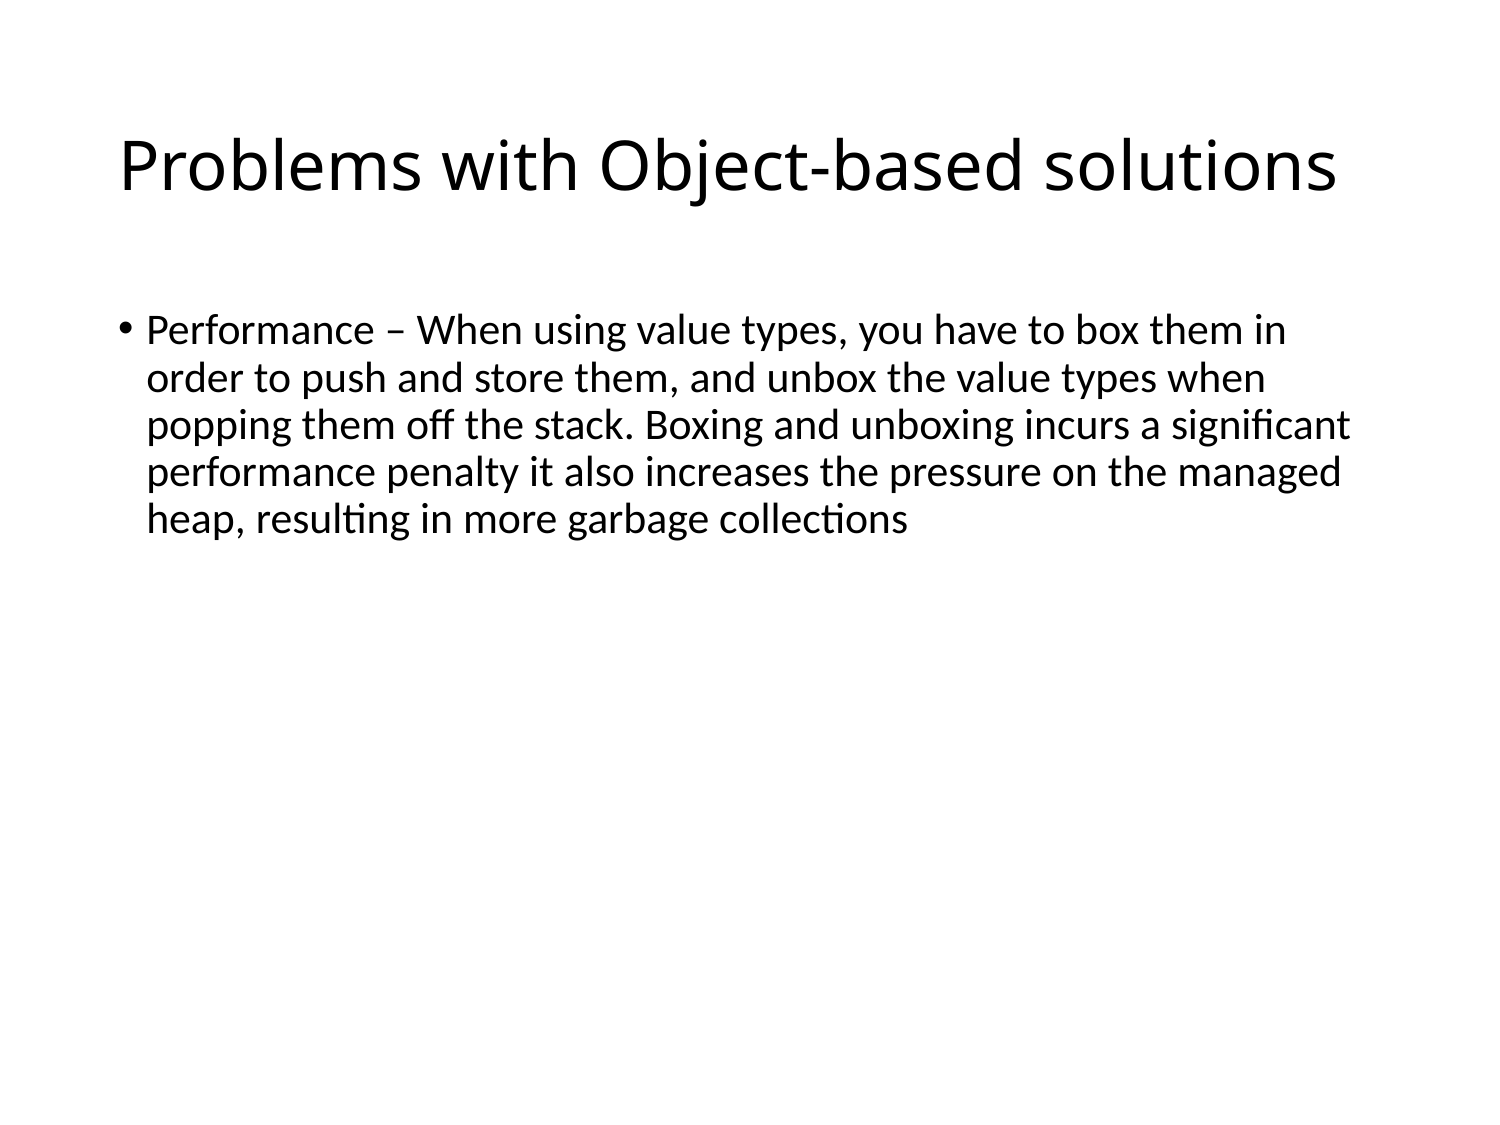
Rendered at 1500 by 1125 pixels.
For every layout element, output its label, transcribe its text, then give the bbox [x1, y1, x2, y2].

list Performance – When using value types, you have to box them in order to push and store them, and unbox the value types when popping them off the stack. Boxing and unboxing incurs a significant performance penalty it also increases the pressure on the managed heap, resulting in more garbage collections [103, 299, 1397, 1014]
title Problems with Object-based solutions [103, 59, 1397, 278]
